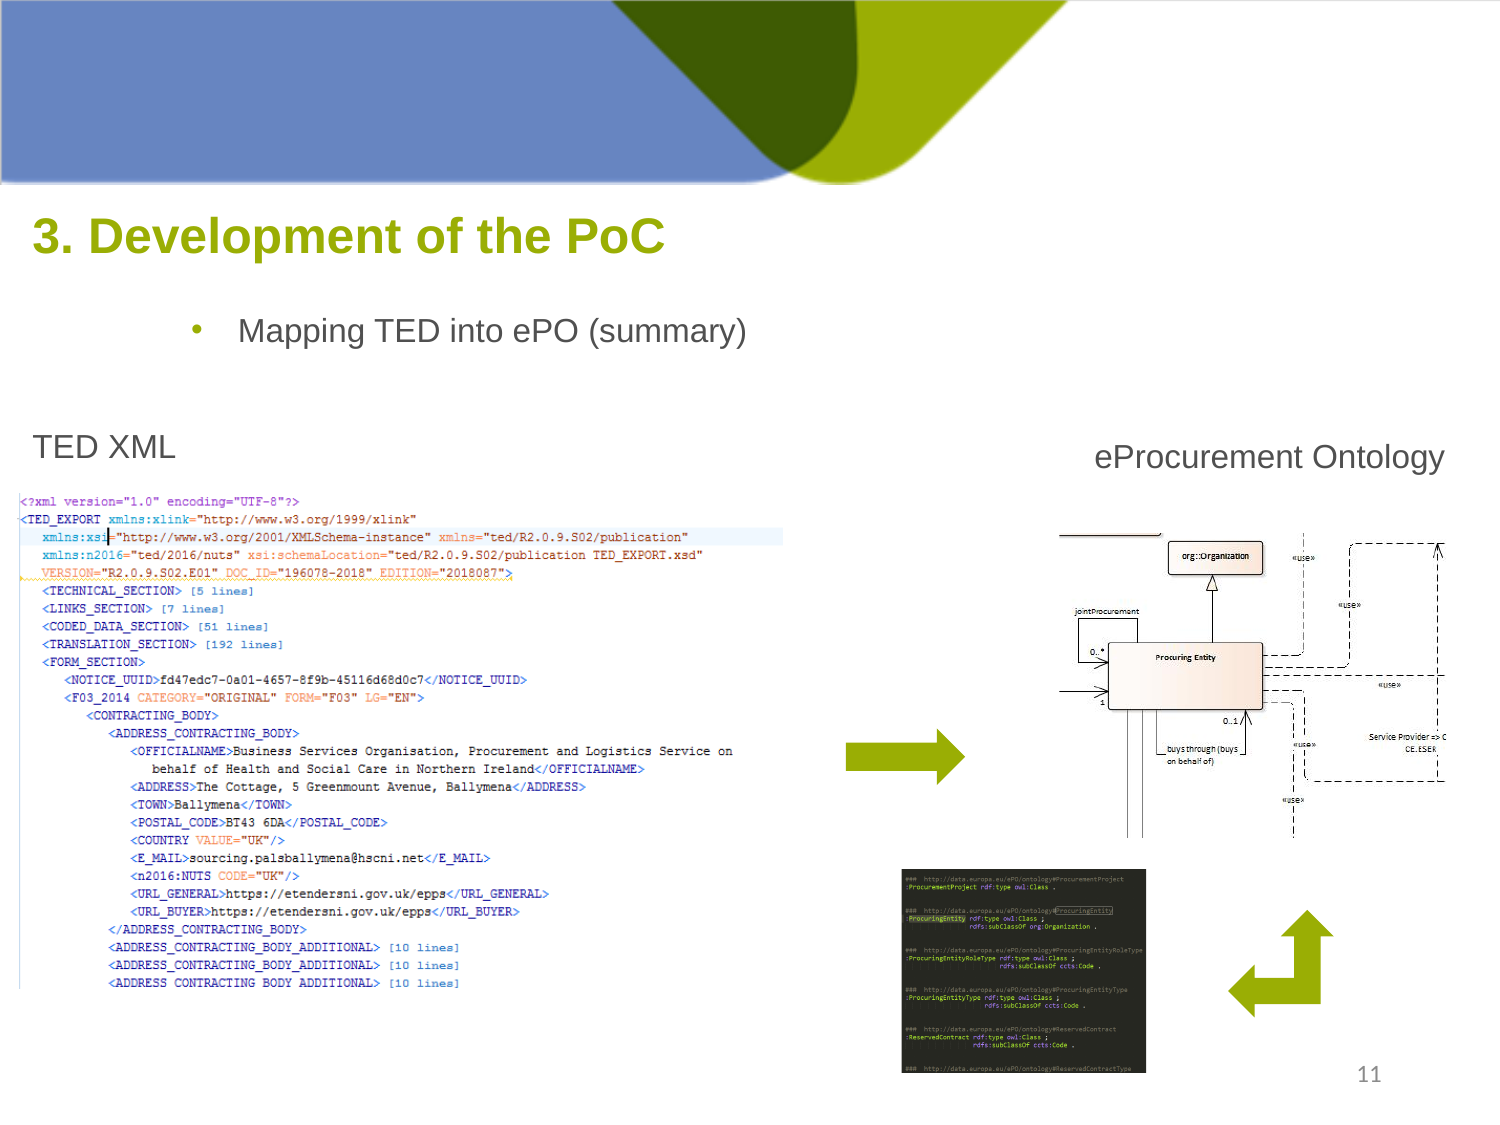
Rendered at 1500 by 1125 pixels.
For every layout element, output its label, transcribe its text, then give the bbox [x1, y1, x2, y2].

text_box eProcurement Ontology [695, 427, 1461, 483]
text_box Mapping TED into ePO (summary) [101, 302, 1127, 397]
slide_number 11 [1059, 1042, 1397, 1103]
picture [1059, 533, 1447, 838]
text_box [1226, 908, 1337, 1020]
text_box 3. Development of the PoC [17, 196, 1376, 302]
picture [0, 0, 1500, 185]
picture [17, 493, 783, 989]
text_box [844, 725, 967, 788]
picture [901, 869, 1147, 1073]
text_box TED XML [17, 417, 783, 473]
